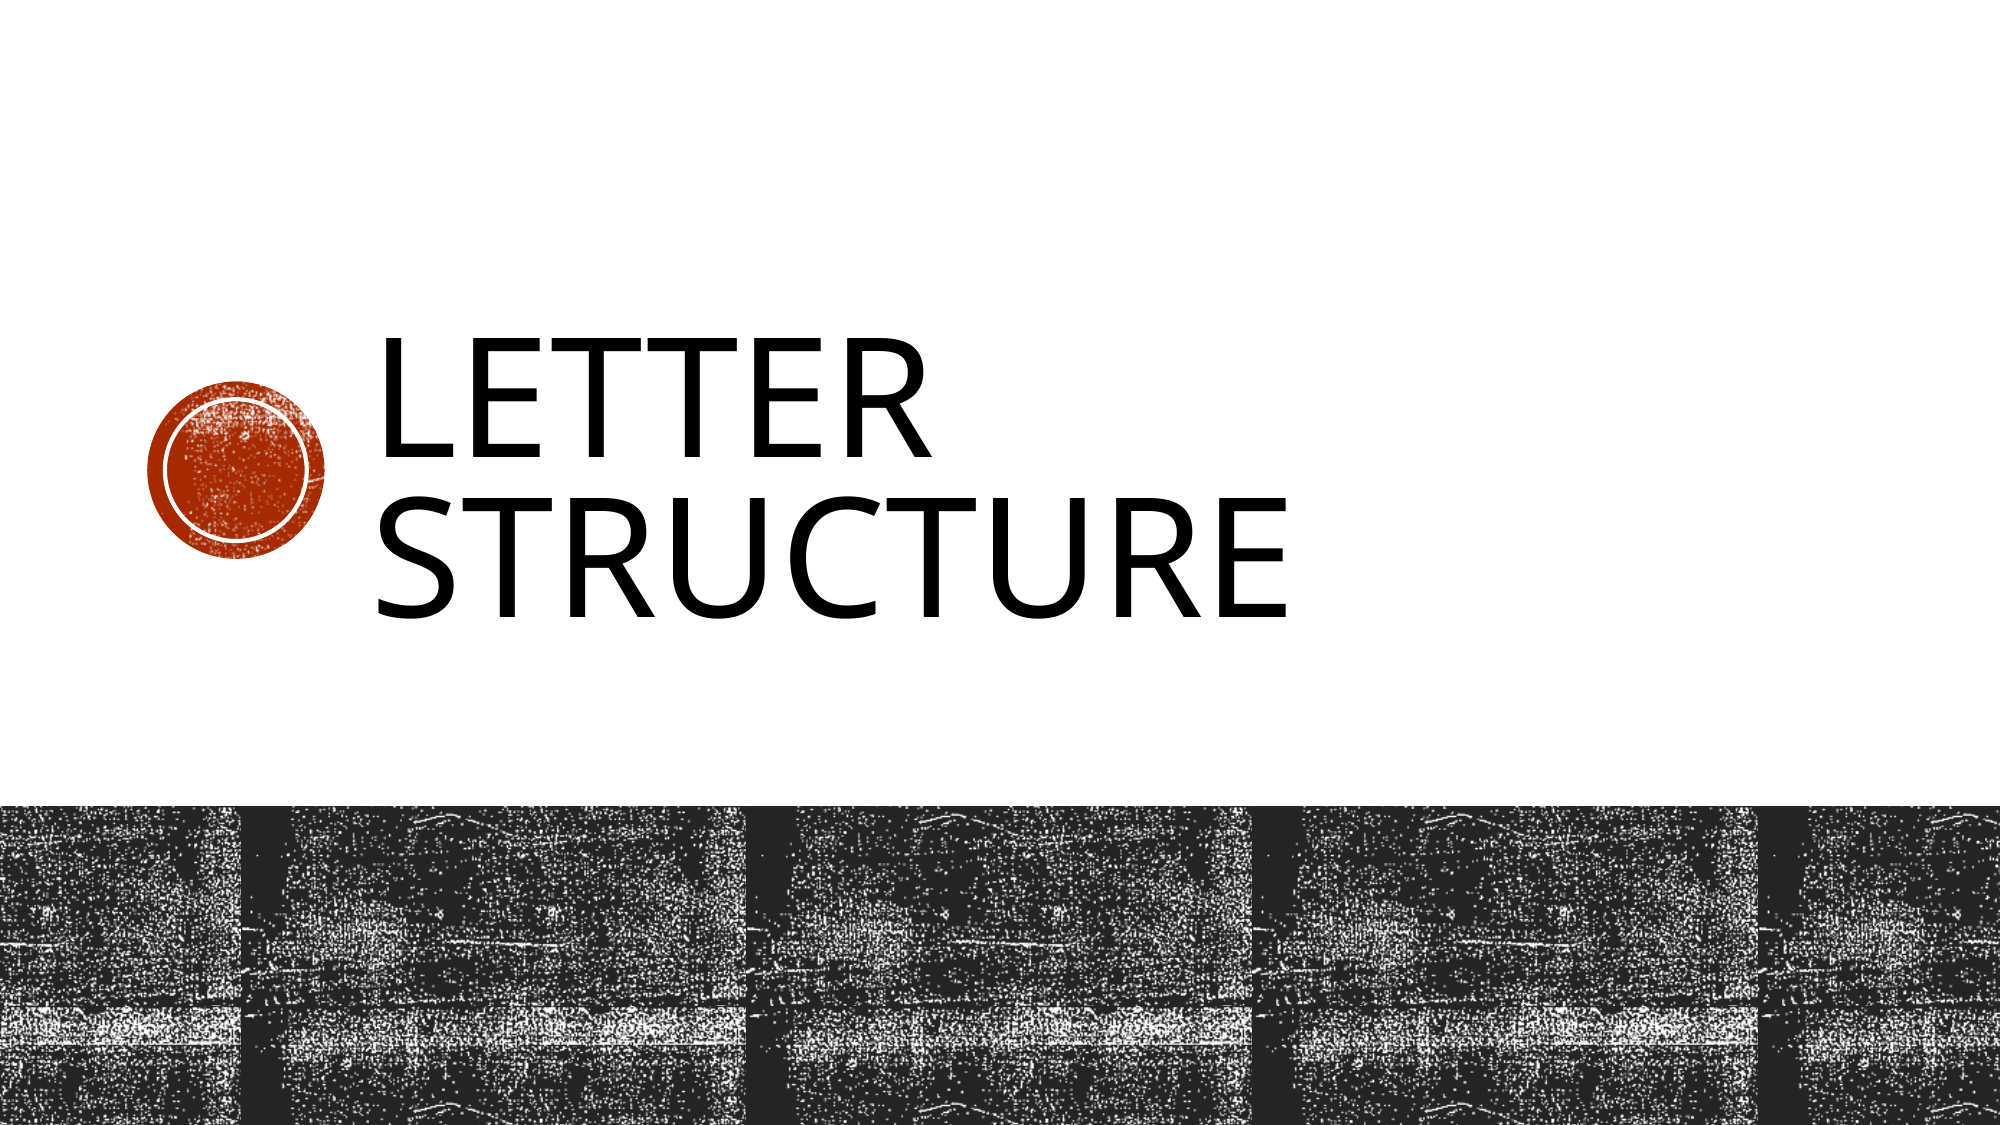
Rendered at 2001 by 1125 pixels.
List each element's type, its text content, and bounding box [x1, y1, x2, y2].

title Letter Structure [355, 201, 1878, 779]
